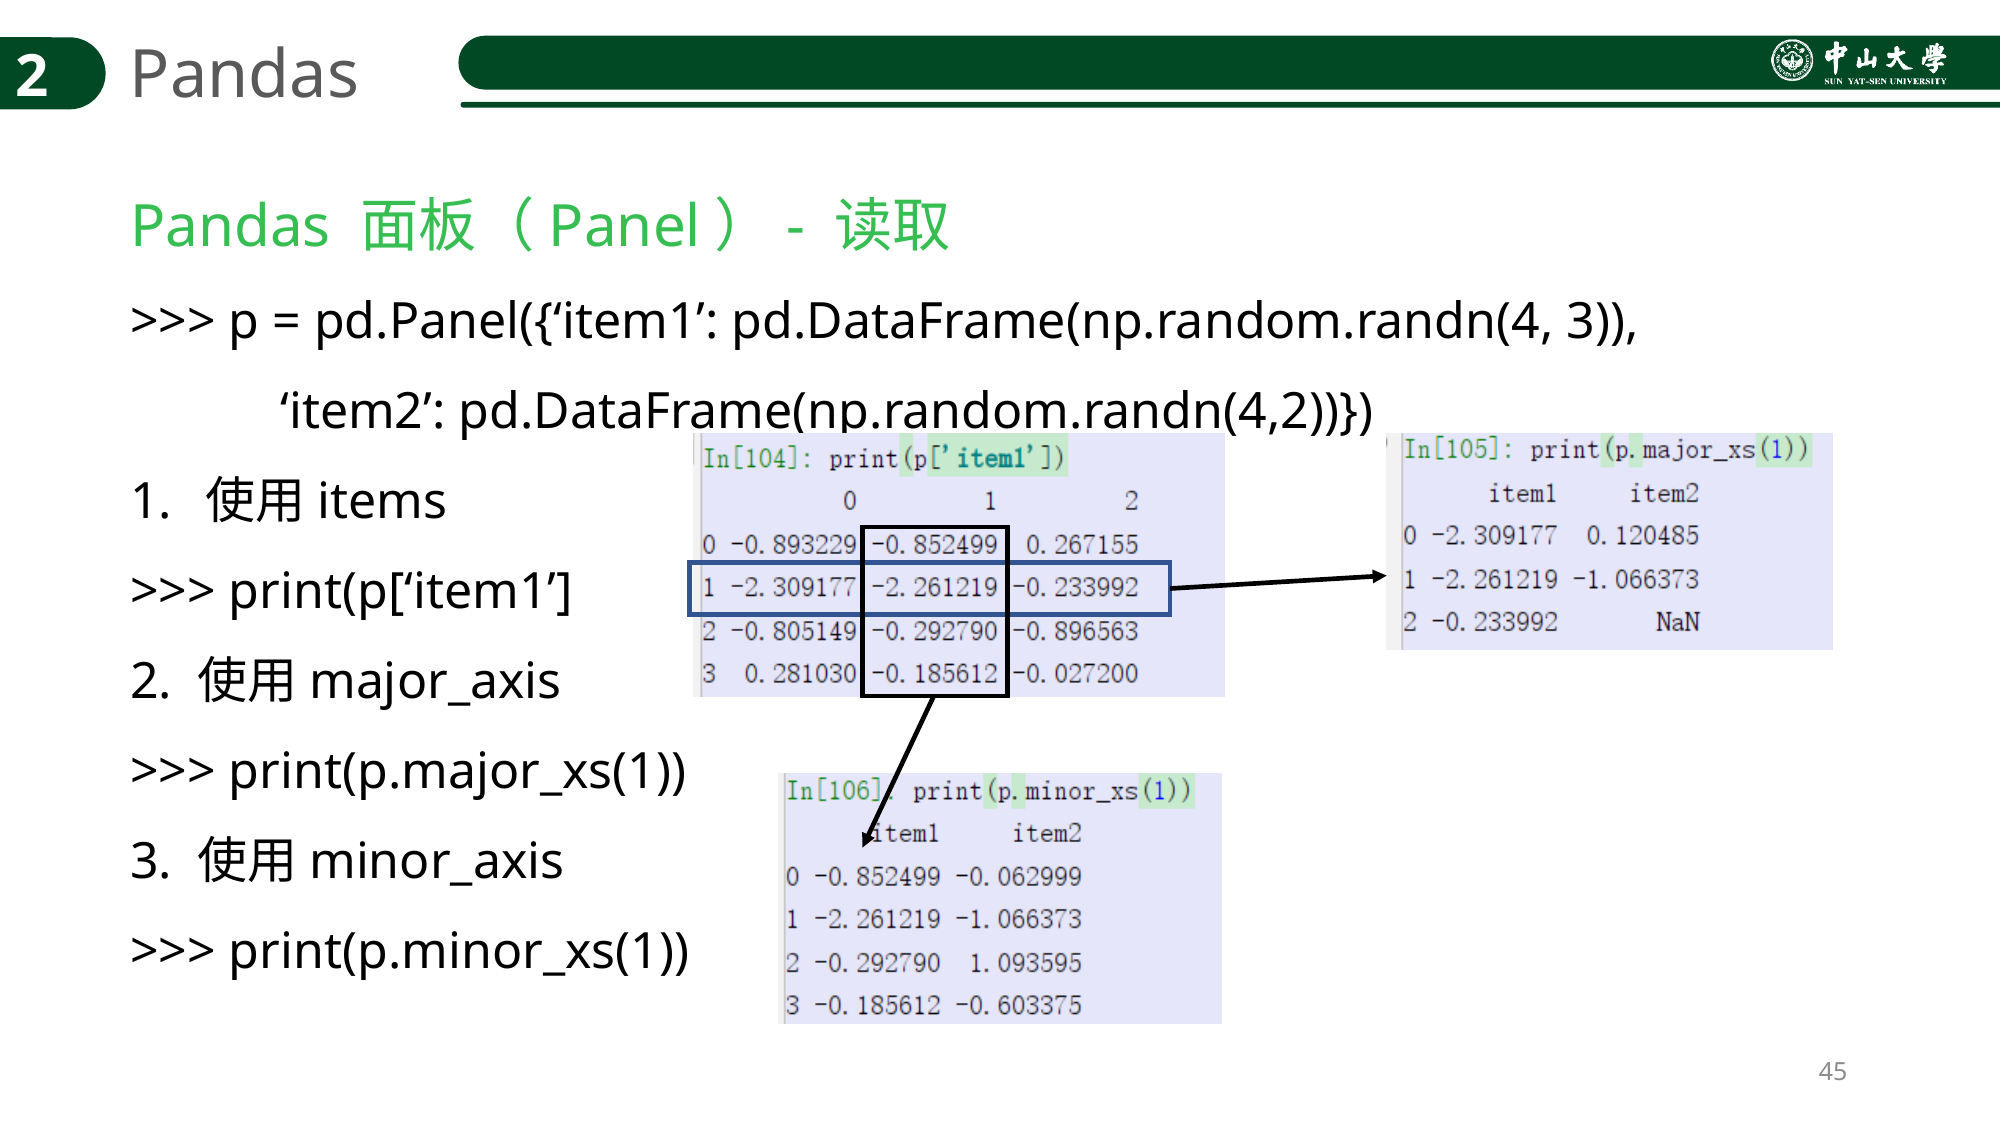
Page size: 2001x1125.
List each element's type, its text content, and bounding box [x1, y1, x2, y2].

picture [1386, 433, 1833, 650]
slide_number 45 [1412, 1042, 1863, 1103]
picture [1760, 28, 1969, 102]
text_box Pandas 面板（Panel）- 读取 >>> p = pd.Panel({‘item1’: pd.DataFrame(np.random.randn(4, 3)), ‘item2’: pd.DataFrame(np.random.randn(4,2))}) 使用items >>> print(p[‘item1’] 2. 使用major_axis >>> print(p.major_xs(1)) 3. 使用minor_axis >>> print(p.minor_xs(1)) [115, 146, 1909, 986]
picture [778, 773, 1222, 1024]
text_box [862, 696, 934, 848]
text_box 2 [0, 36, 107, 111]
text_box [689, 561, 693, 616]
text_box Pandas [115, 23, 375, 119]
picture [693, 433, 1225, 697]
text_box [1169, 575, 1387, 589]
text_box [458, 35, 2000, 108]
